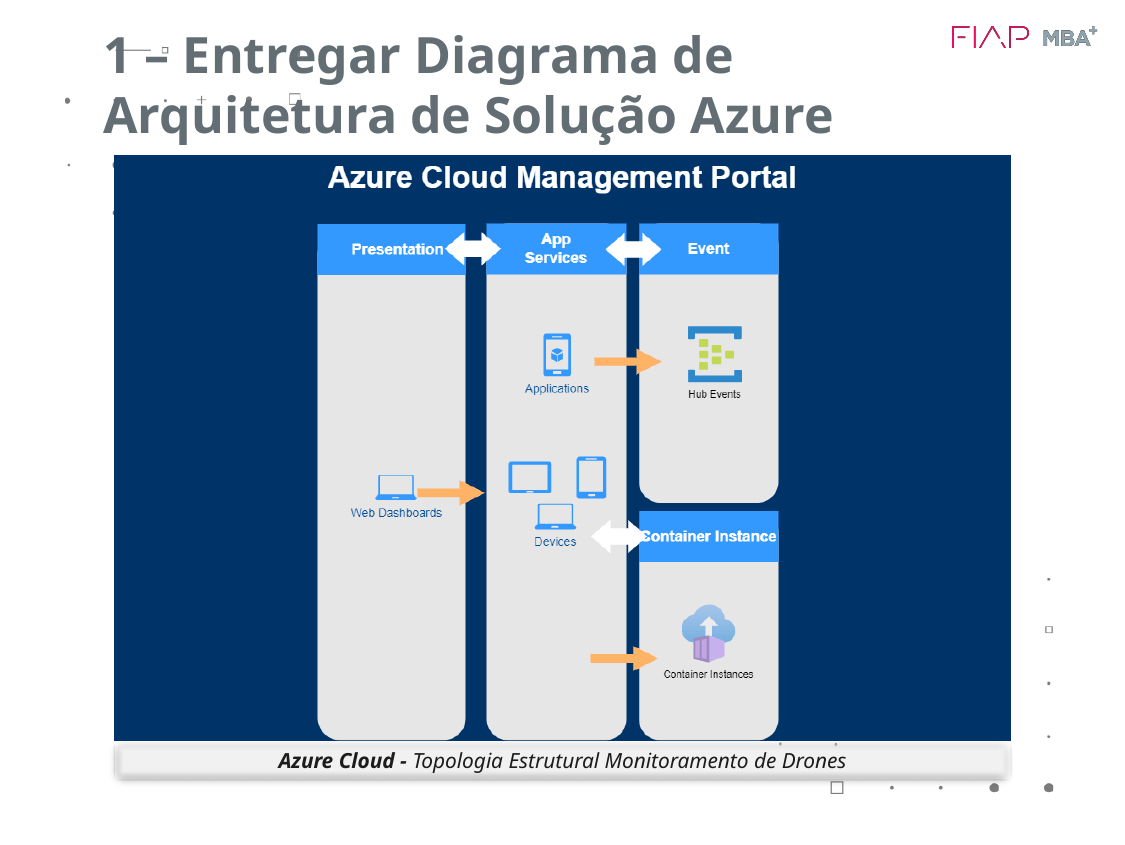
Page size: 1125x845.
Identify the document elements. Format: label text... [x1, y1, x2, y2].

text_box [952, 24, 1098, 48]
picture [0, 0, 1125, 845]
text_box 1 – Entregar Diagrama de Arquitetura de Solução Azure [88, 42, 923, 126]
text_box Azure Cloud - Topologia Estrutural Monitoramento de Drones [123, 750, 1002, 771]
